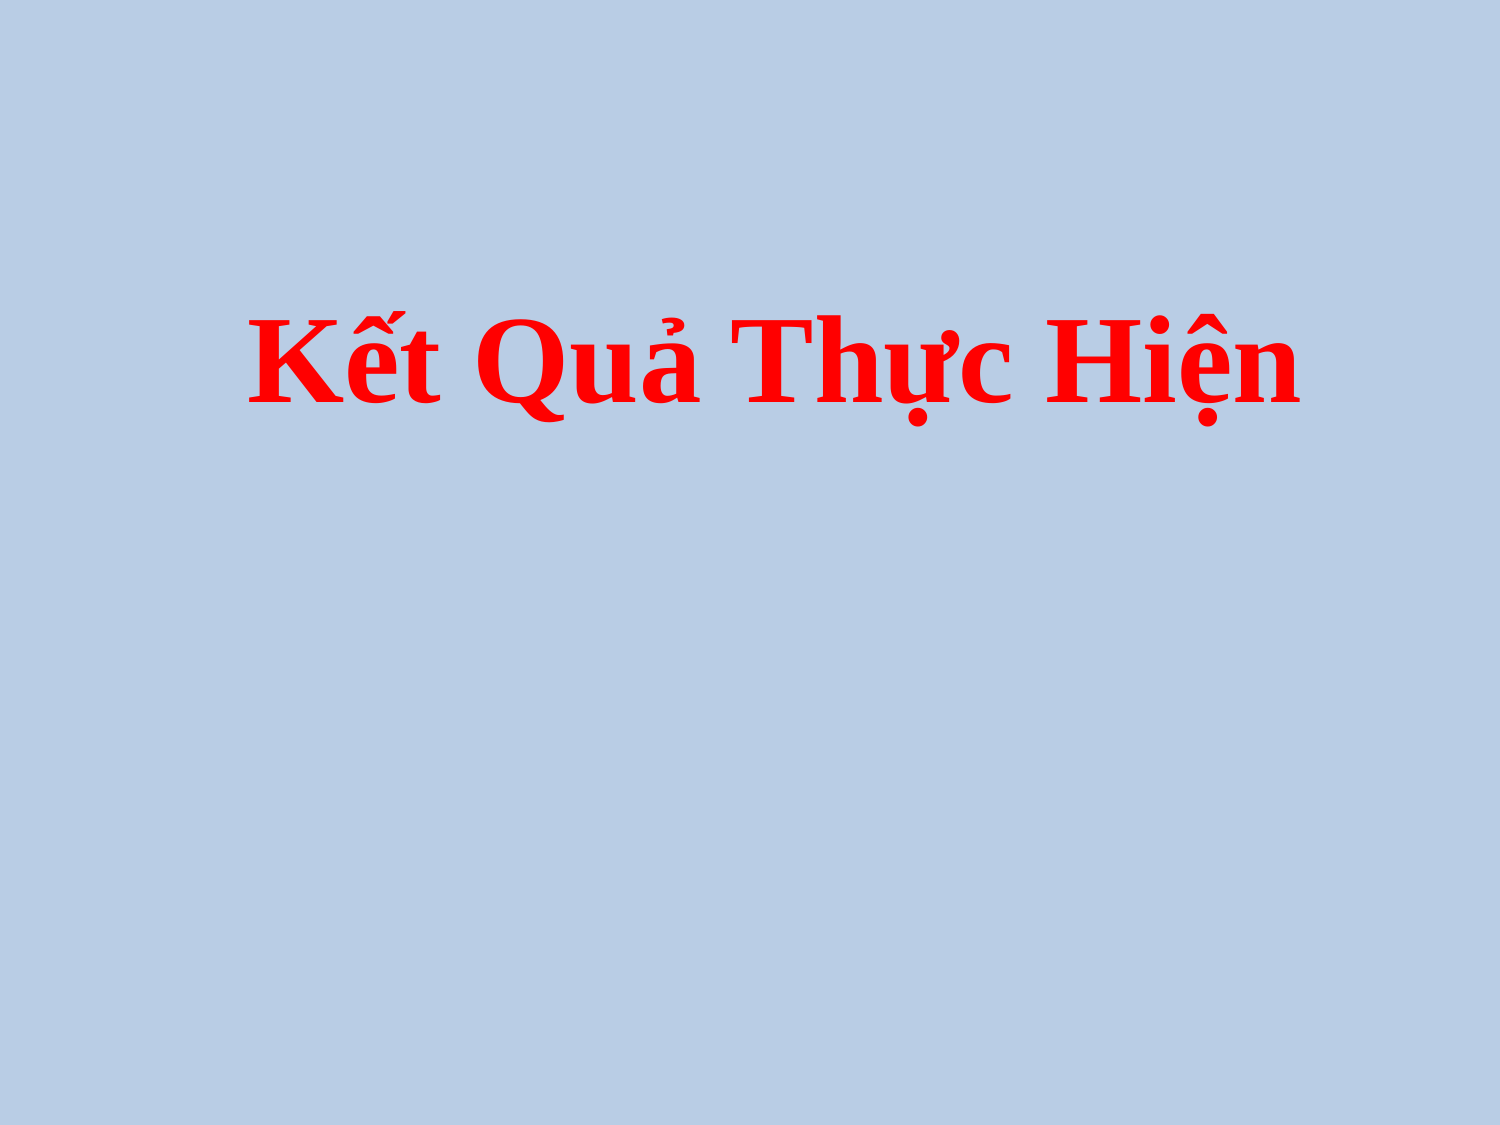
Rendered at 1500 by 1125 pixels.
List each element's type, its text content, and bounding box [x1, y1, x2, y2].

title Kết Quả Thực Hiện [99, 200, 1450, 505]
